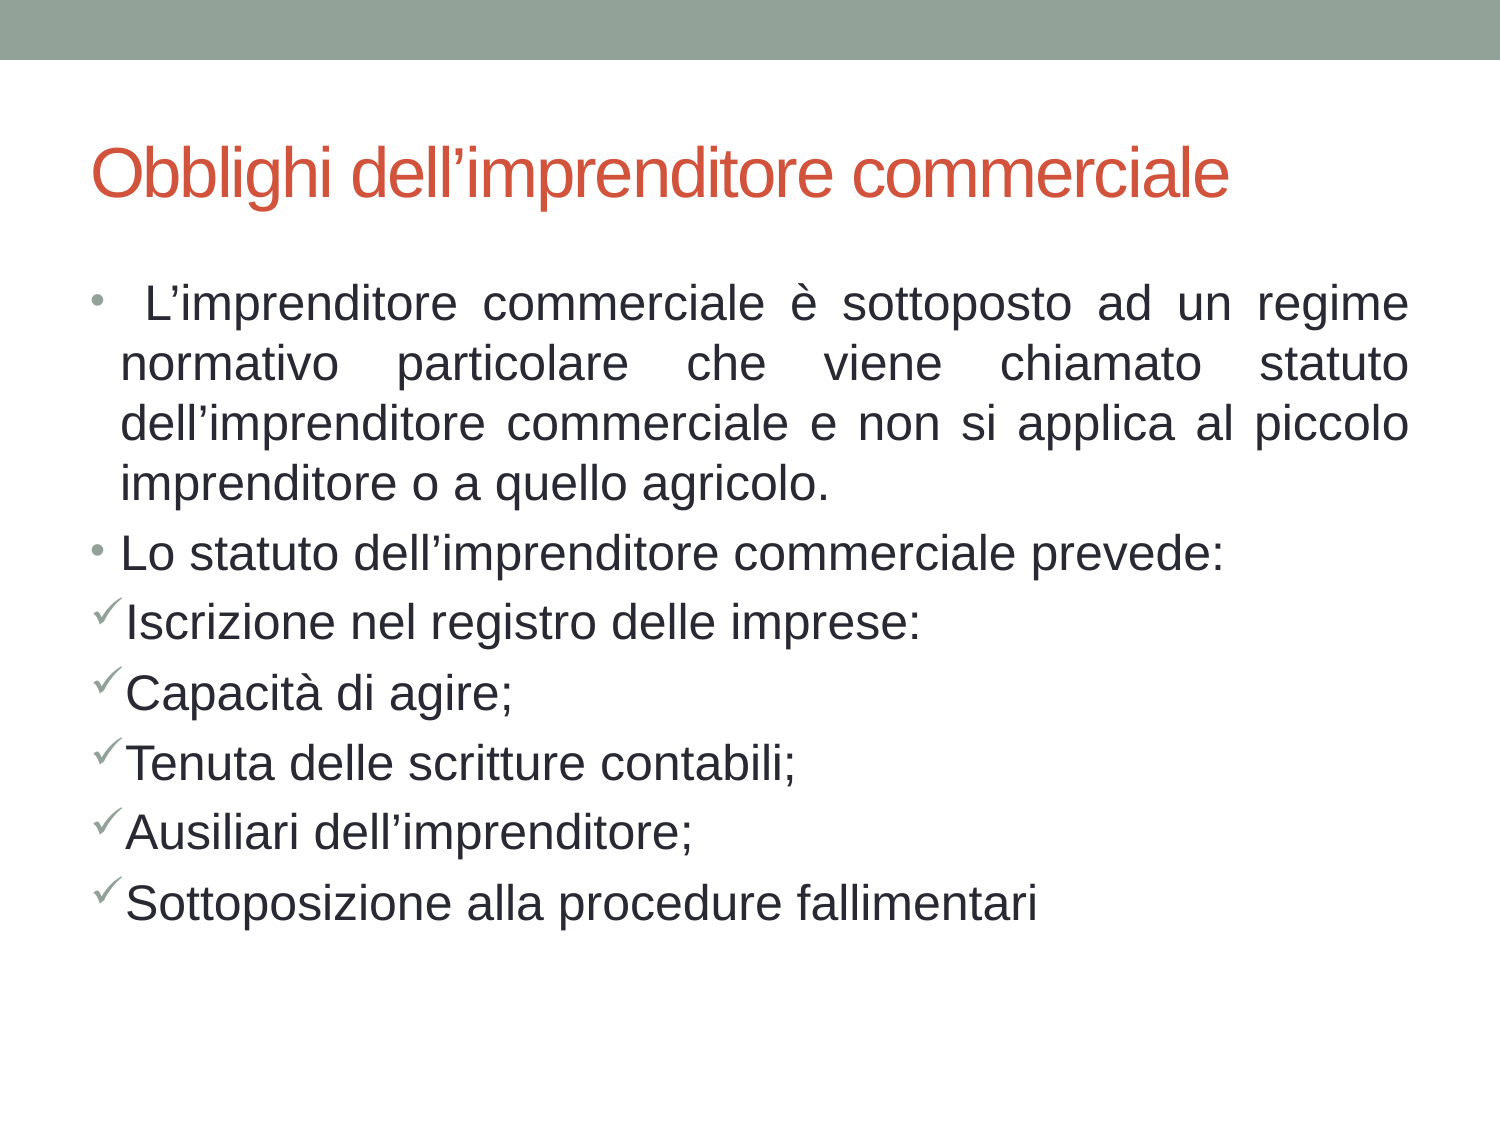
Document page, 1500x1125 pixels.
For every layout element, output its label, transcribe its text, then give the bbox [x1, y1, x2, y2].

title Obblighi dell’imprenditore commerciale [75, 87, 1425, 250]
list L’imprenditore commerciale è sottoposto ad un regime normativo particolare che viene chiamato statuto dell’imprenditore commerciale e non si applica al piccolo imprenditore o a quello agricolo. Lo statuto dell’imprenditore commerciale prevede: Iscrizione nel registro delle imprese: Capacità di agire; Tenuta delle scritture contabili; Ausiliari dell’imprenditore; Sottoposizione alla procedure fallimentari [75, 262, 1425, 1063]
